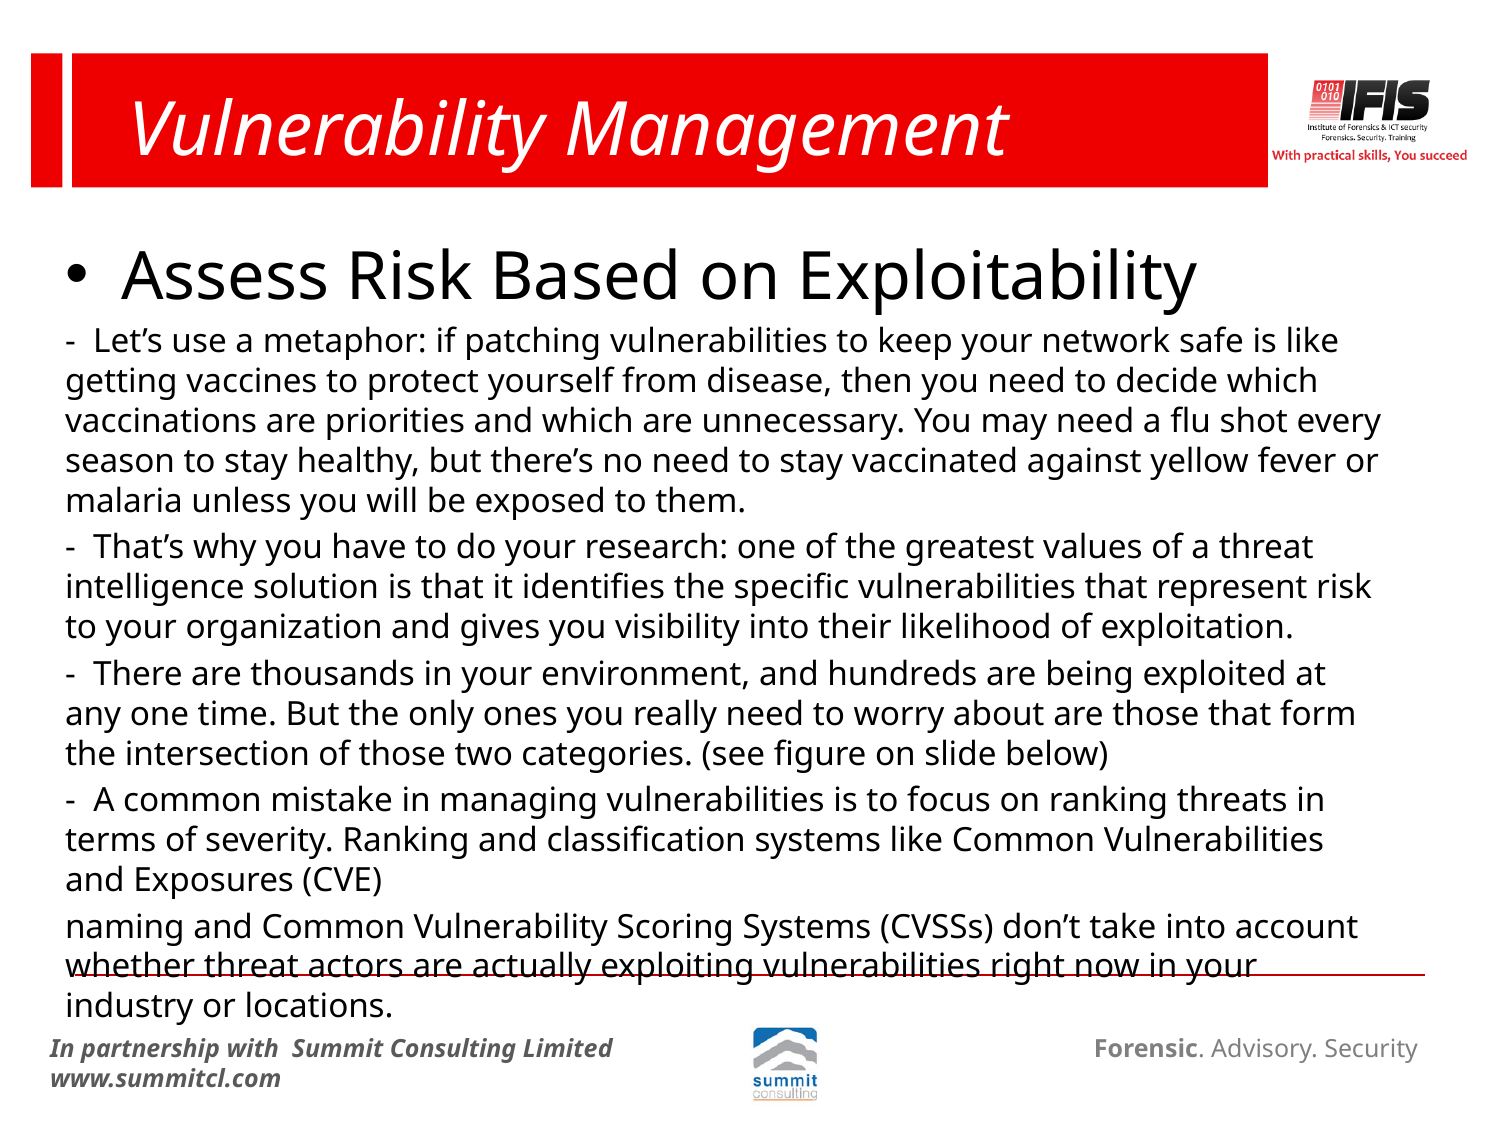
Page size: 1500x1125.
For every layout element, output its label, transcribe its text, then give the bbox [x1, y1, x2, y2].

title Vulnerability Management [75, 75, 1257, 175]
picture [1262, 69, 1484, 175]
list Assess Risk Based on Exploitability - Let’s use a metaphor: if patching vulnerabilities to keep your network safe is like getting vaccines to protect yourself from disease, then you need to decide which vaccinations are priorities and which are unnecessary. You may need a flu shot every season to stay healthy, but there’s no need to stay vaccinated against yellow fever or malaria unless you will be exposed to them. - That’s why you have to do your research: one of the greatest values of a threat intelligence solution is that it identifies the specific vulnerabilities that represent risk to your organization and gives you visibility into their likelihood of exploitation. - There are thousands in your environment, and hundreds are being exploited at any one time. But the only ones you really need to worry about are those that form the intersection of those two categories. (see figure on slide below) - A common mistake in managing vulnerabilities is to focus on ranking threats in terms of severity. Ranking and classification systems like Common Vulnerabilities and Exposures (CVE) naming and Common Vulnerability Scoring Systems (CVSSs) don’t take into account whether threat actors are actually exploiting vulnerabilities right now in your industry or locations. [50, 224, 1400, 838]
picture [750, 1024, 820, 1106]
